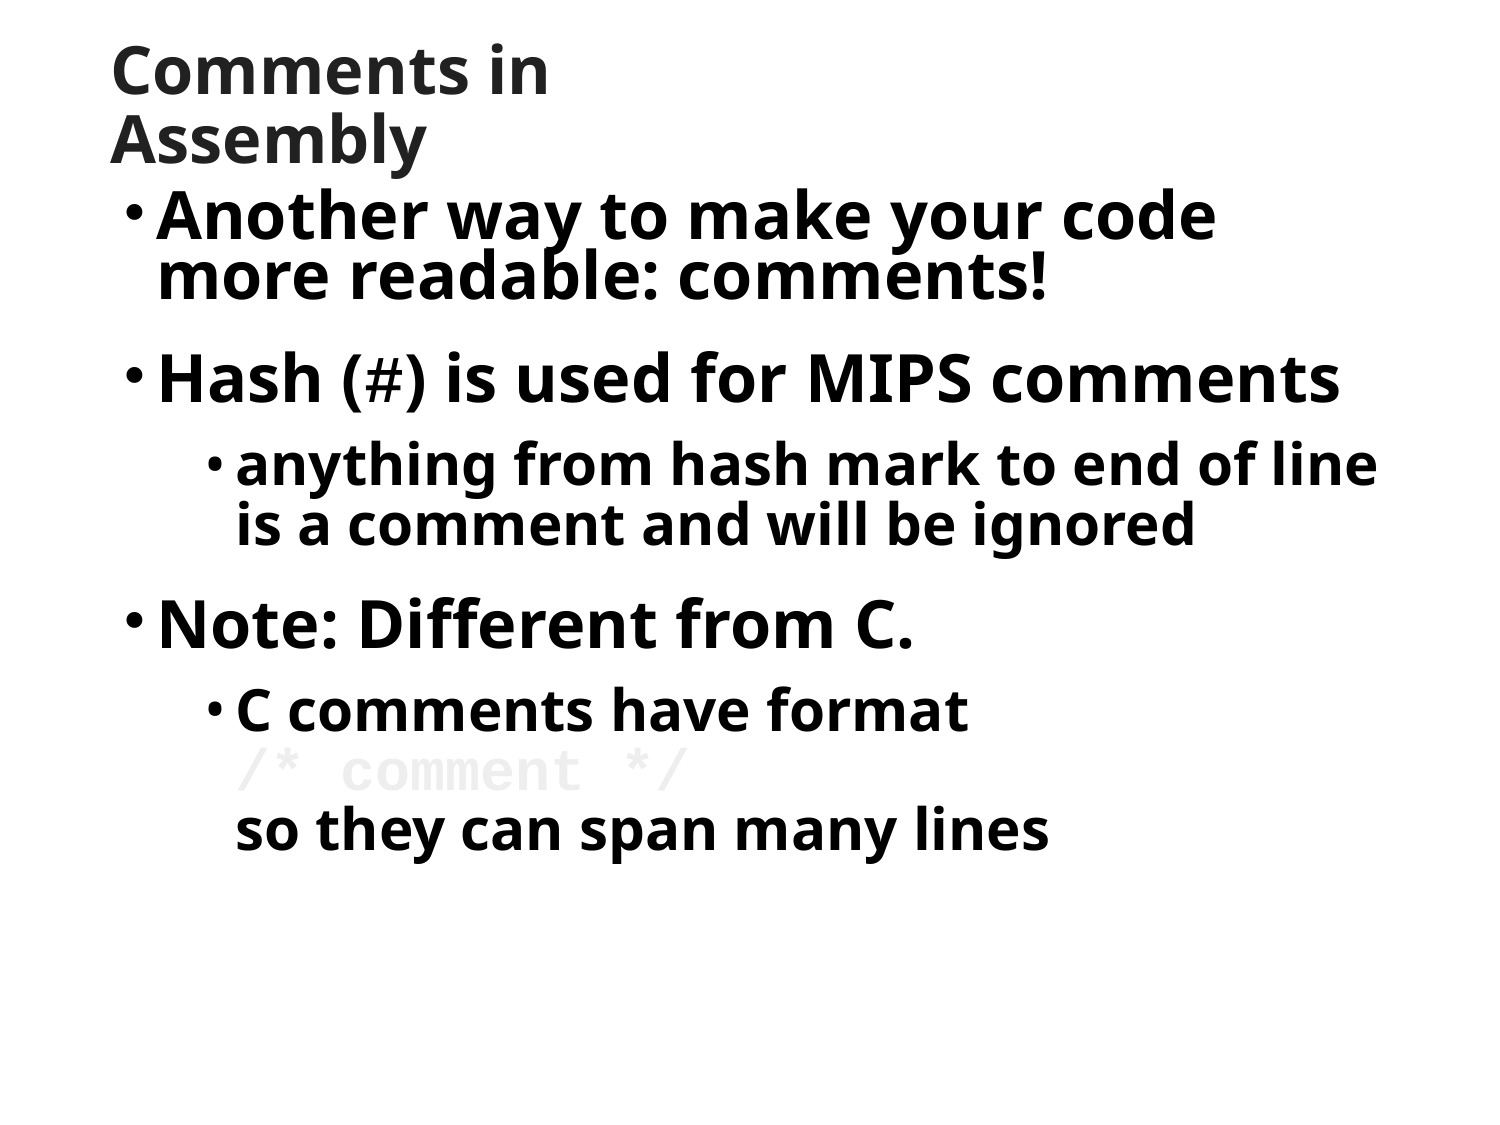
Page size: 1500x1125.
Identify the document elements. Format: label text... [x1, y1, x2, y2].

list Another way to make your code more readable: comments! Hash (#) is used for MIPS comments anything from hash mark to end of line is a comment and will be ignored Note: Different from C. C comments have format /* comment */ so they can span many lines [112, 187, 1400, 867]
title Comments in Assembly [99, 34, 876, 231]
